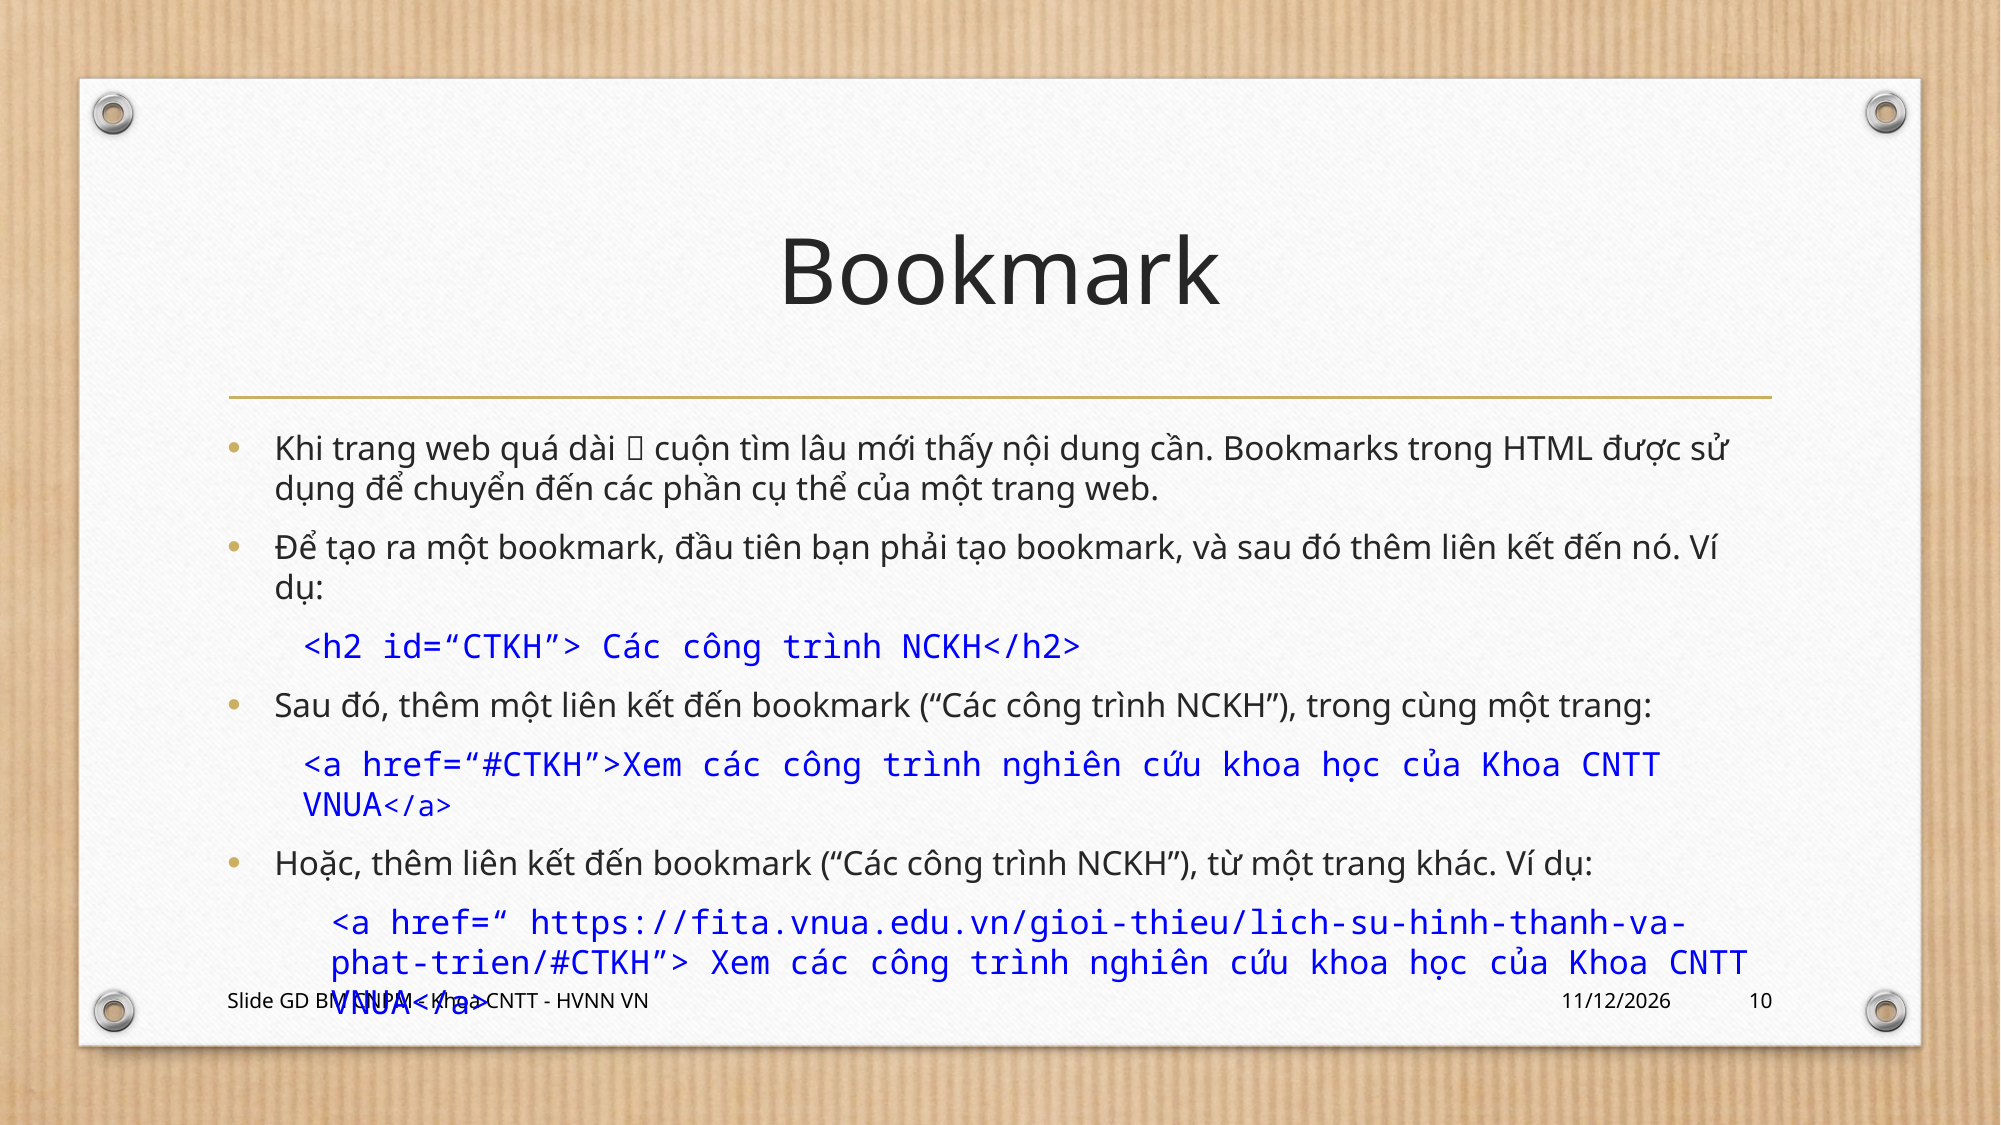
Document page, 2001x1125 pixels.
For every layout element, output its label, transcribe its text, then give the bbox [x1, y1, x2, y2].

footer Slide GD BM CNPM - Khoa CNTT - HVNN VN [212, 979, 1411, 1025]
list Khi trang web quá dài  cuộn tìm lâu mới thấy nội dung cần. Bookmarks trong HTML được sử dụng để chuyển đến các phần cụ thể của một trang web. Để tạo ra một bookmark, đầu tiên bạn phải tạo bookmark, và sau đó thêm liên kết đến nó. Ví dụ: <h2 id=“CTKH”> Các công trình NCKH</h2> Sau đó, thêm một liên kết đến bookmark (“Các công trình NCKH”), trong cùng một trang: <a href=“#CTKH”>Xem các công trình nghiên cứu khoa học của Khoa CNTT VNUA</a> Hoặc, thêm liên kết đến bookmark (“Các công trình NCKH”), từ một trang khác. Ví dụ: <a href=“ https://fita.vnua.edu.vn/gioi-thieu/lich-su-hinh-thanh-va-phat-trien/#CTKH”> Xem các công trình nghiên cứu khoa học của Khoa CNTT VNUA</a> [212, 419, 1788, 964]
picture [0, 0, 2001, 1125]
title Bookmark [212, 161, 1788, 375]
slide_number 10 [1698, 979, 1788, 1025]
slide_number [1423, 979, 1686, 1025]
